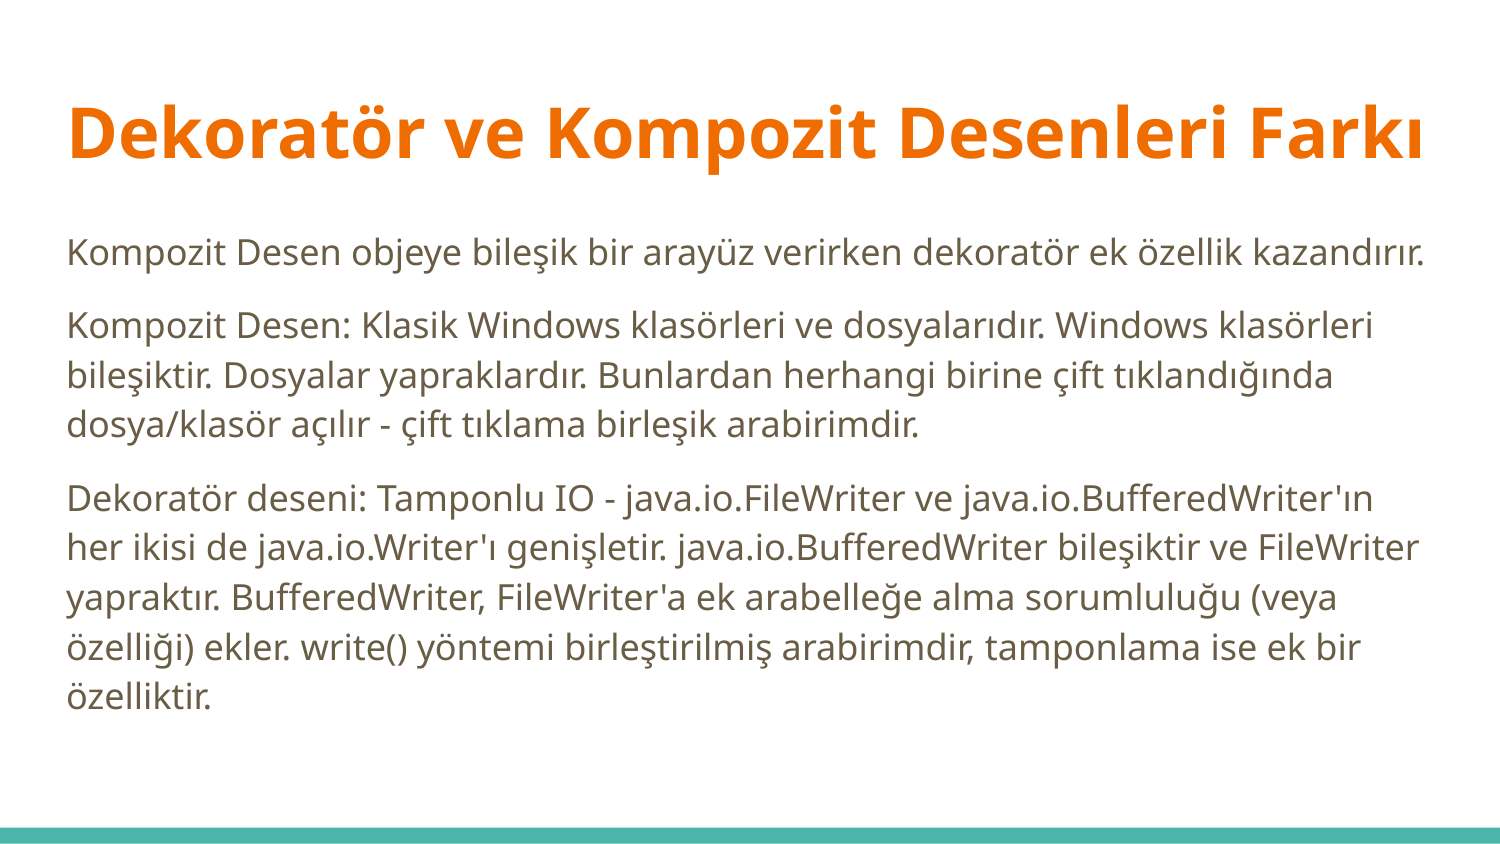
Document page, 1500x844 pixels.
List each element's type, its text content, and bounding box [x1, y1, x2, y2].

list Kompozit Desen objeye bileşik bir arayüz verirken dekoratör ek özellik kazandırır. Kompozit Desen: Klasik Windows klasörleri ve dosyalarıdır. Windows klasörleri bileşiktir. Dosyalar yapraklardır. Bunlardan herhangi birine çift tıklandığında dosya/klasör açılır - çift tıklama birleşik arabirimdir. Dekoratör deseni: Tamponlu IO - java.io.FileWriter ve java.io.BufferedWriter'ın her ikisi de java.io.Writer'ı genişletir. java.io.BufferedWriter bileşiktir ve FileWriter yapraktır. BufferedWriter, FileWriter'a ek arabelleğe alma sorumluluğu (veya özelliği) ekler. write() yöntemi birleştirilmiş arabirimdir, tamponlama ise ek bir özelliktir. [51, 207, 1449, 750]
title Dekoratör ve Kompozit Desenleri Farkı [51, 72, 1449, 189]
